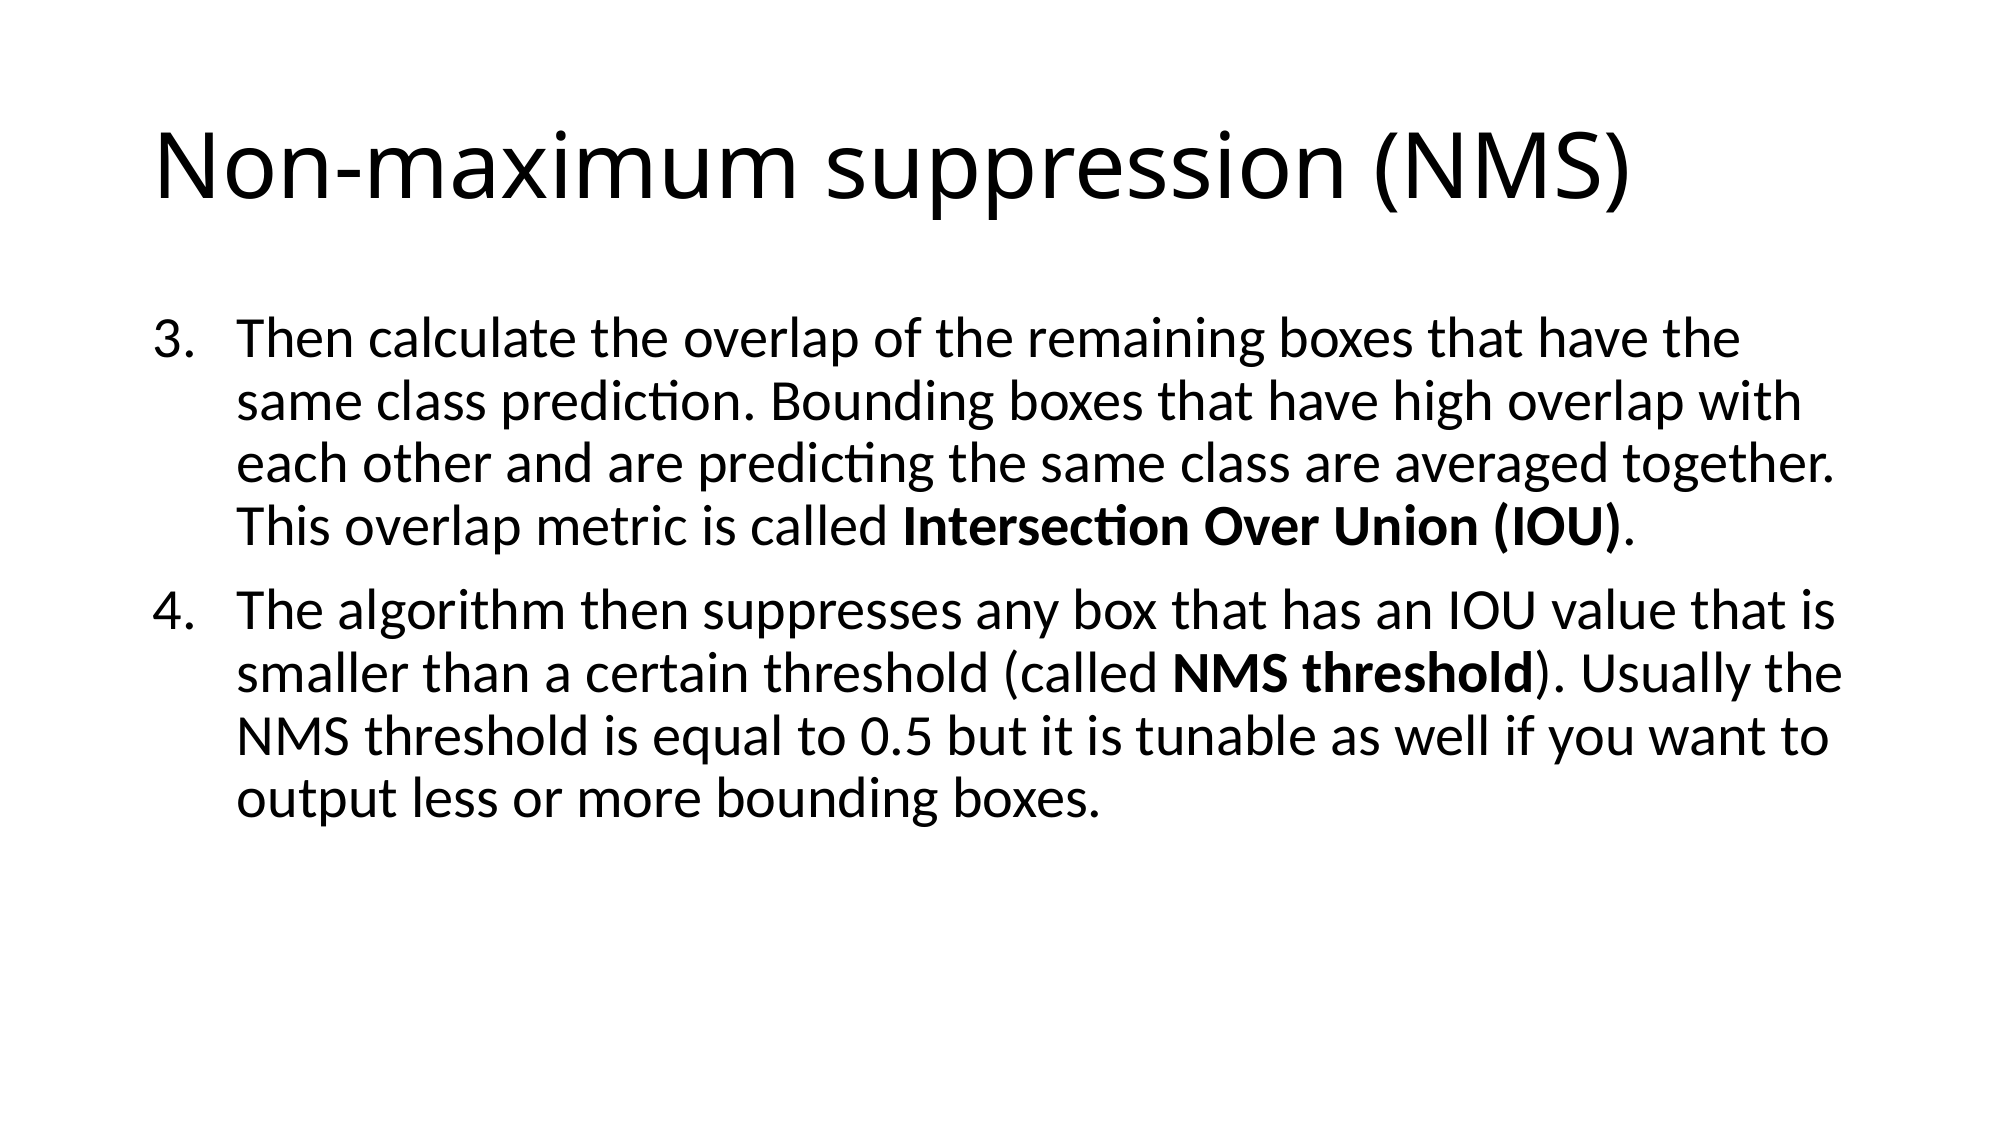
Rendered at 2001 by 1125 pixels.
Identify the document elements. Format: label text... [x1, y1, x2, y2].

title Non-maximum suppression (NMS) [137, 59, 1863, 278]
list Then calculate the overlap of the remaining boxes that have the same class prediction. Bounding boxes that have high overlap with each other and are predicting the same class are averaged together. This overlap metric is called Intersection Over Union (IOU). The algorithm then suppresses any box that has an IOU value that is smaller than a certain threshold (called NMS threshold). Usually the NMS threshold is equal to 0.5 but it is tunable as well if you want to output less or more bounding boxes. [137, 299, 1863, 1014]
